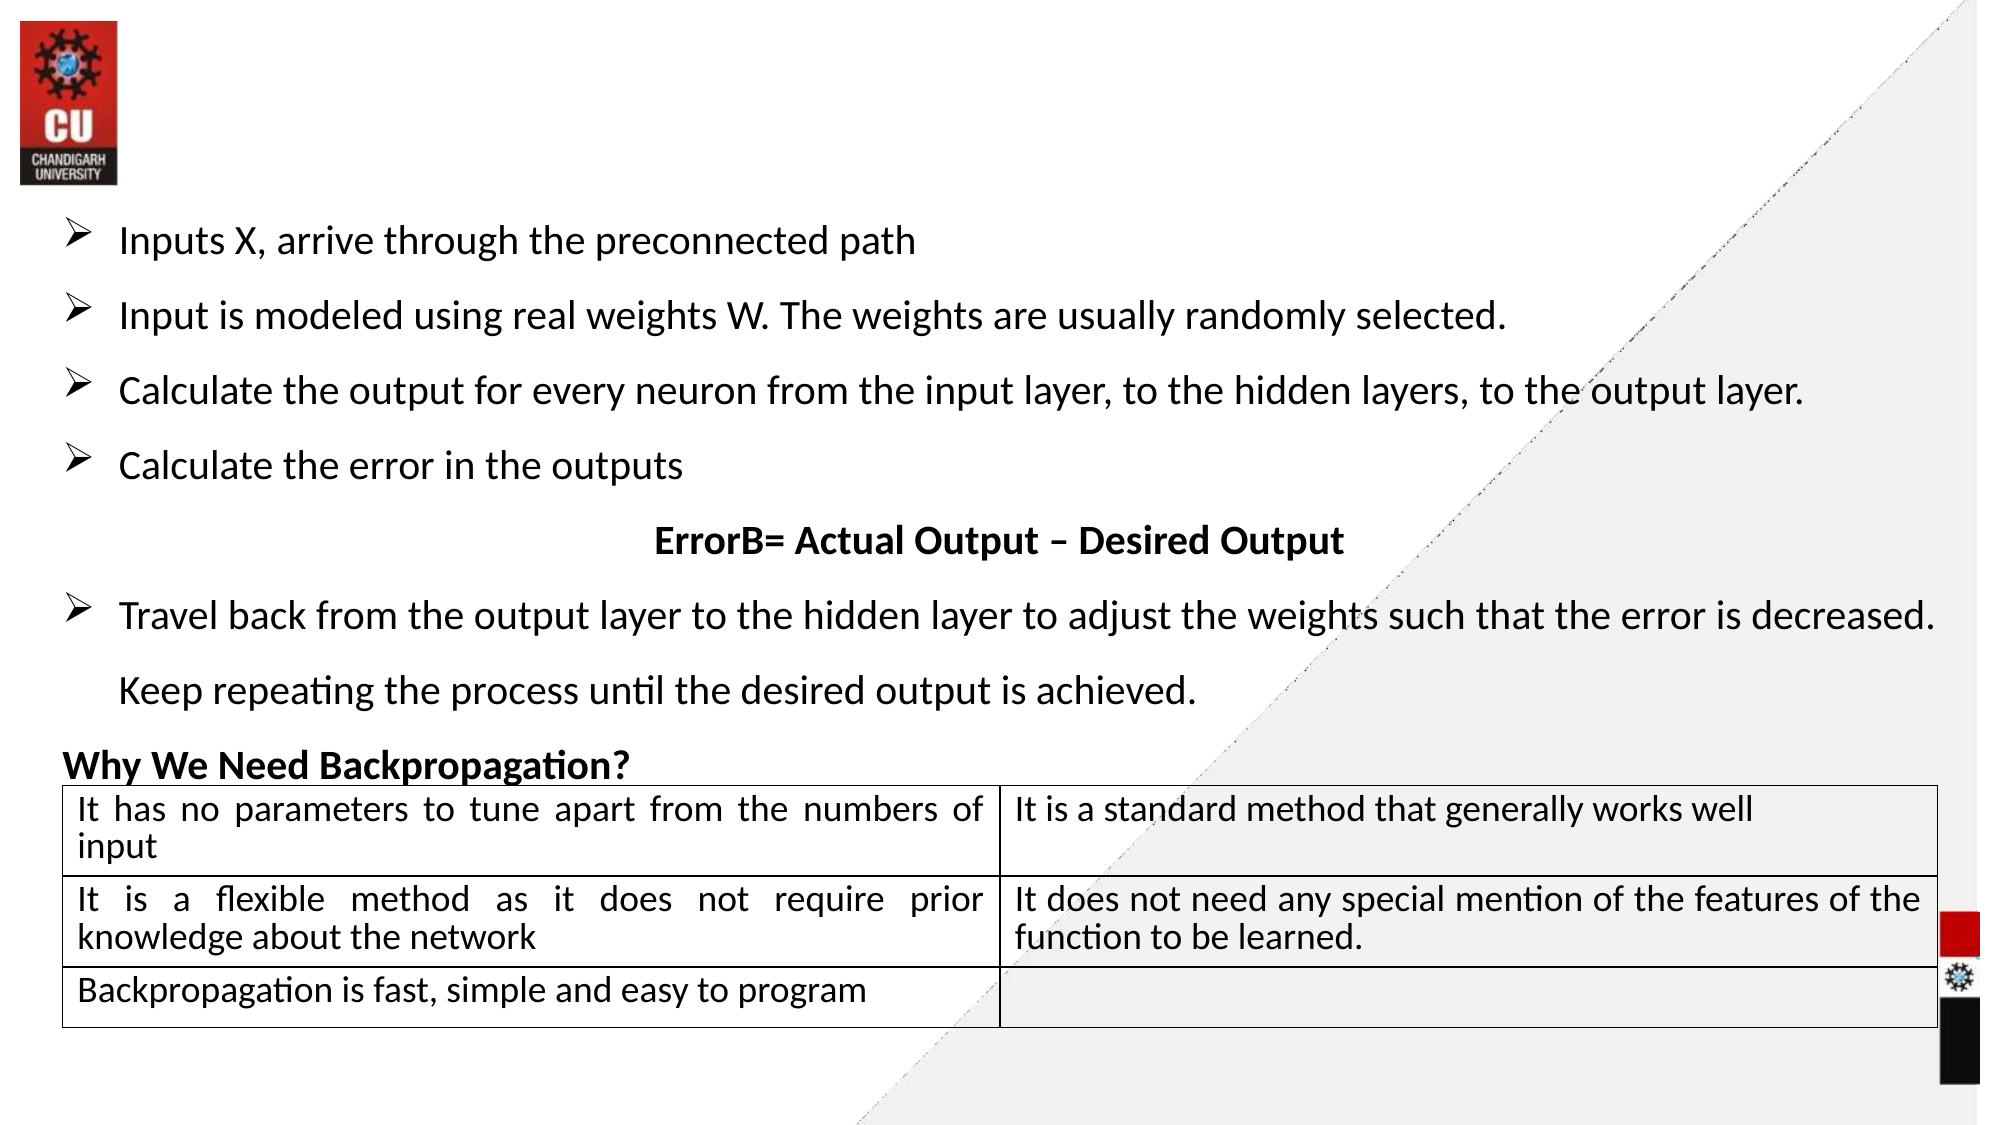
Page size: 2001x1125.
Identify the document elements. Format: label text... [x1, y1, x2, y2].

table_header It is a standard method that generally works well [1001, 786, 1937, 875]
table_header It has no parameters to tune apart from the numbers of input [63, 786, 999, 875]
table_cell It is a flexible method as it does not require prior knowledge about the network [63, 877, 999, 966]
picture [20, 0, 1980, 1125]
table_cell [1001, 968, 1937, 1027]
table_cell It does not need any special mention of the features of the function to be learned. [1001, 877, 1937, 966]
list Inputs X, arrive through the preconnected path Input is modeled using real weights W. The weights are usually randomly selected. Calculate the output for every neuron from the input layer, to the hidden layers, to the output layer. Calculate the error in the outputs ErrorB= Actual Output – Desired Output Travel back from the output layer to the hidden layer to adjust the weights such that the error is decreased. Keep repeating the process until the desired output is achieved. Why We Need Backpropagation? [62, 187, 1938, 785]
title [131, 24, 1975, 126]
table_cell Backpropagation is fast, simple and easy to program [63, 968, 999, 1027]
